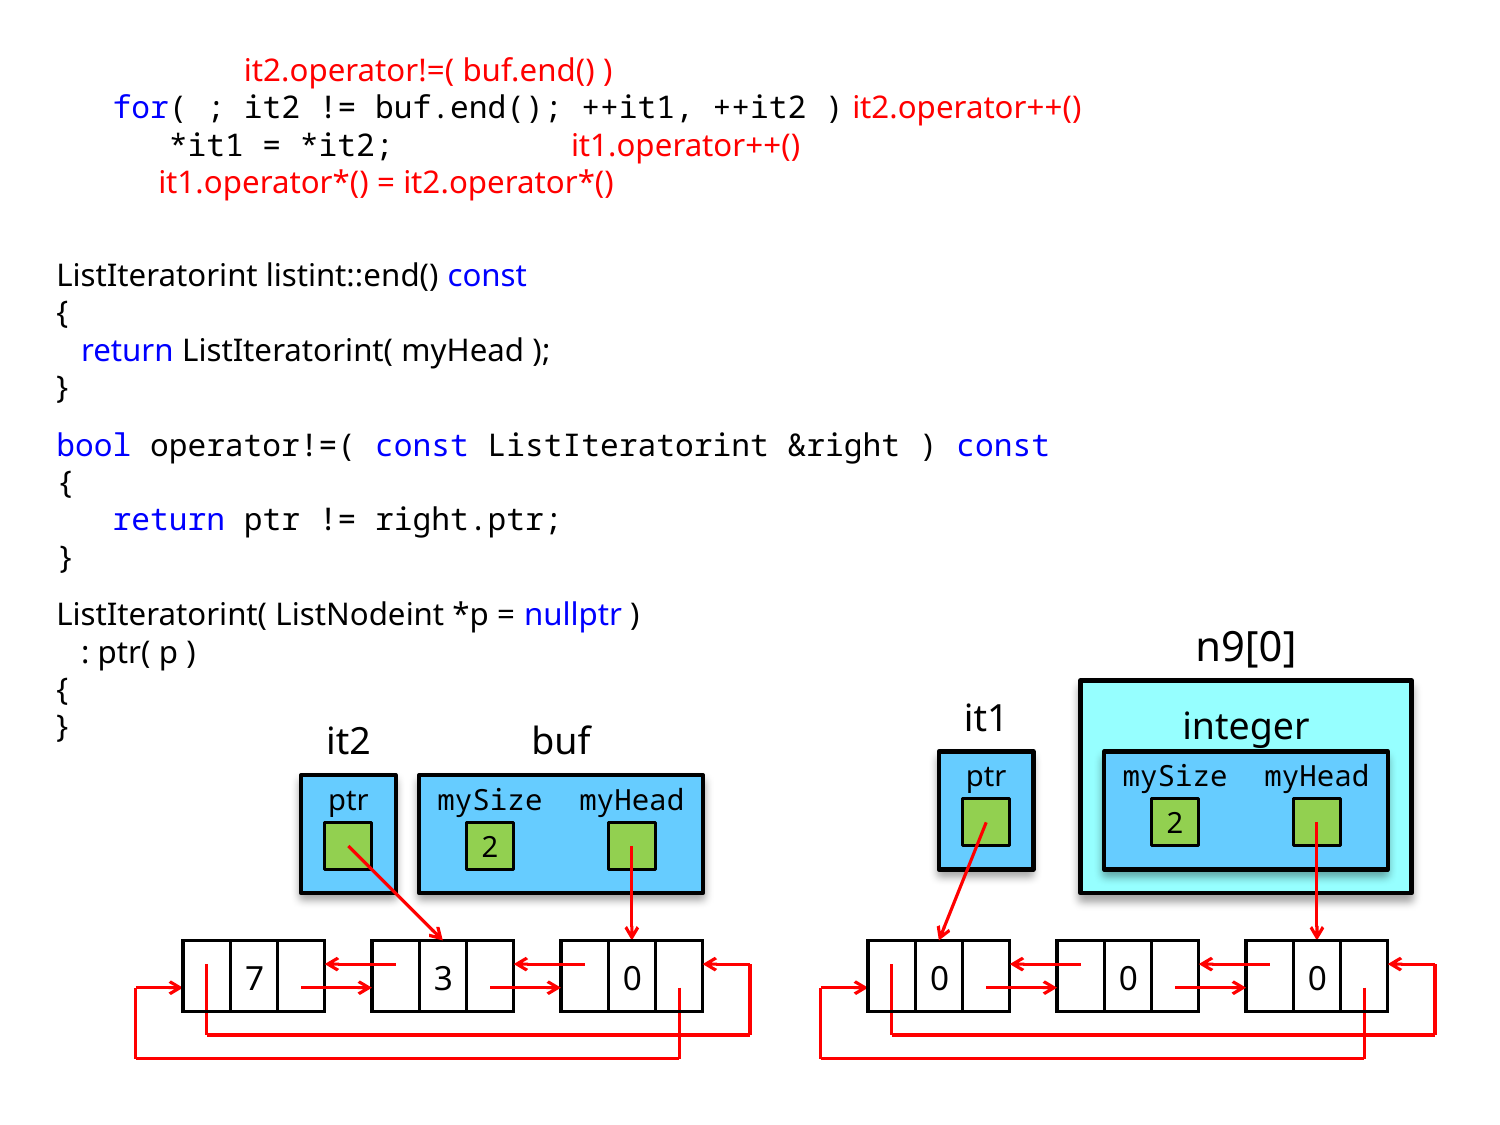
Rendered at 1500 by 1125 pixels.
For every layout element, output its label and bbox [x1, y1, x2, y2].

text_box [135, 704, 751, 1059]
text_box [820, 609, 1436, 1059]
list [41, 42, 1435, 752]
